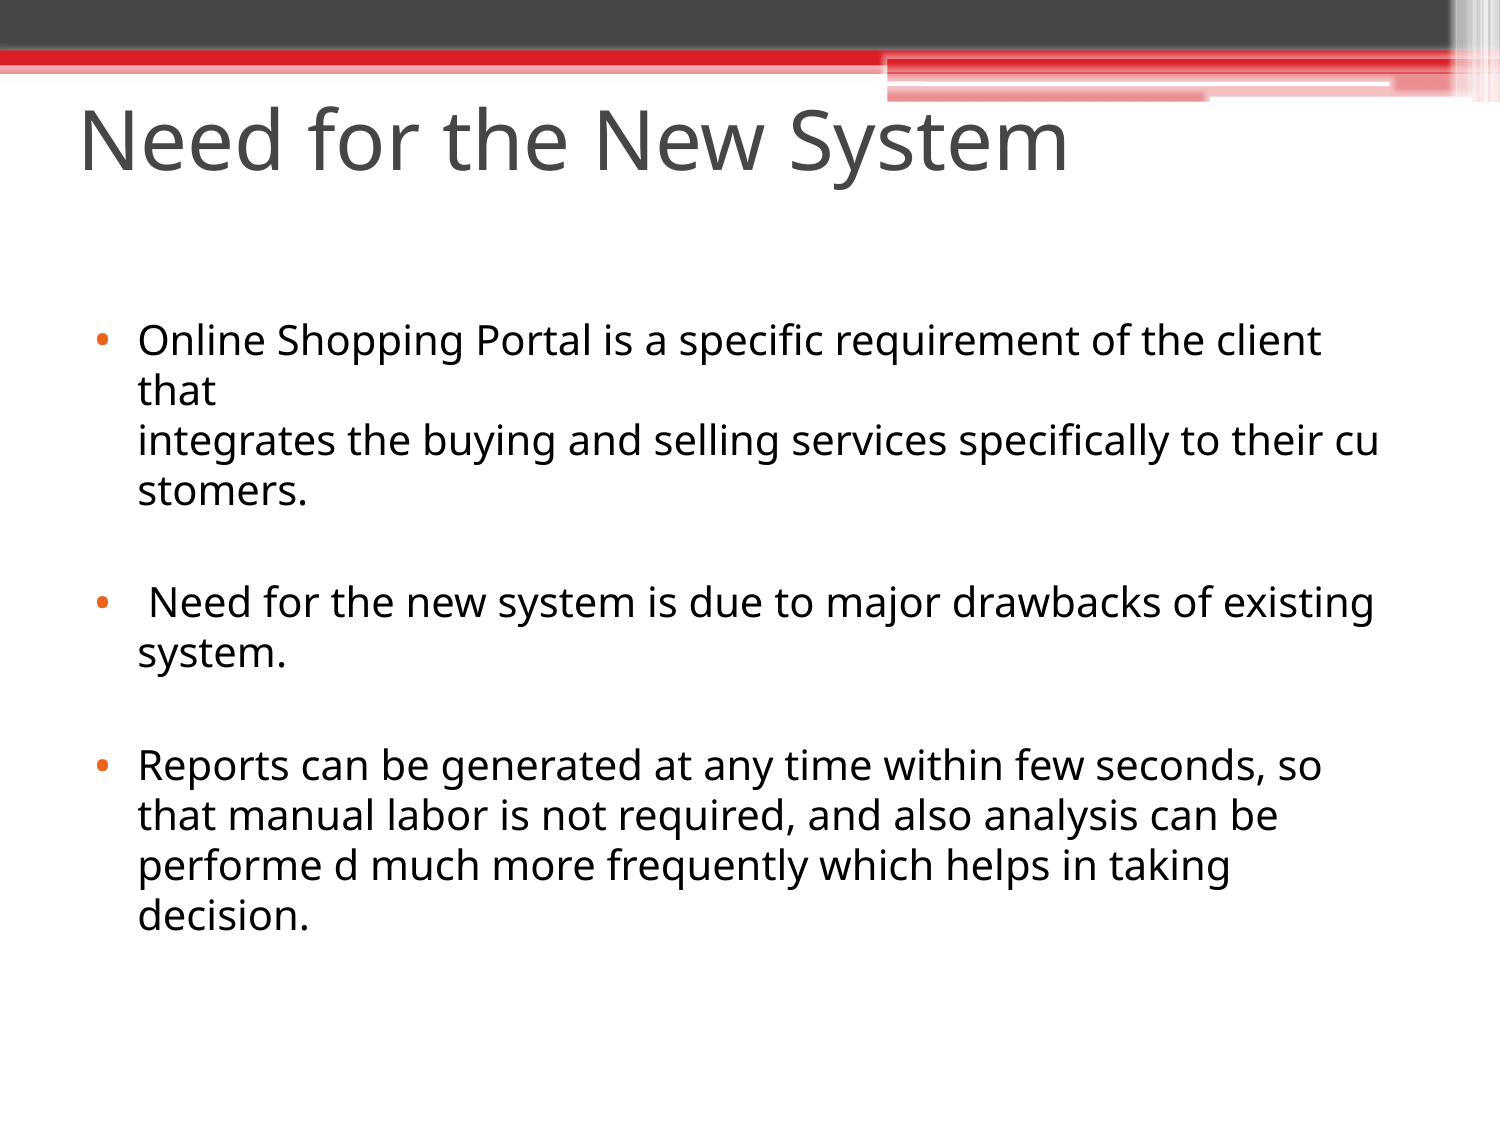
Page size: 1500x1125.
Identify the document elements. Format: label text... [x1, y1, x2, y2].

title Need for the New System [62, 99, 1413, 249]
list Online Shopping Portal is a specific requirement of the client that integrates the buying and selling services specifically to their customers. Need for the new system is due to major drawbacks of existing system. Reports can be generated at any time within few seconds, so that manual labor is not required, and also analysis can be performe d much more frequently which helps in taking decision. [62, 249, 1413, 960]
